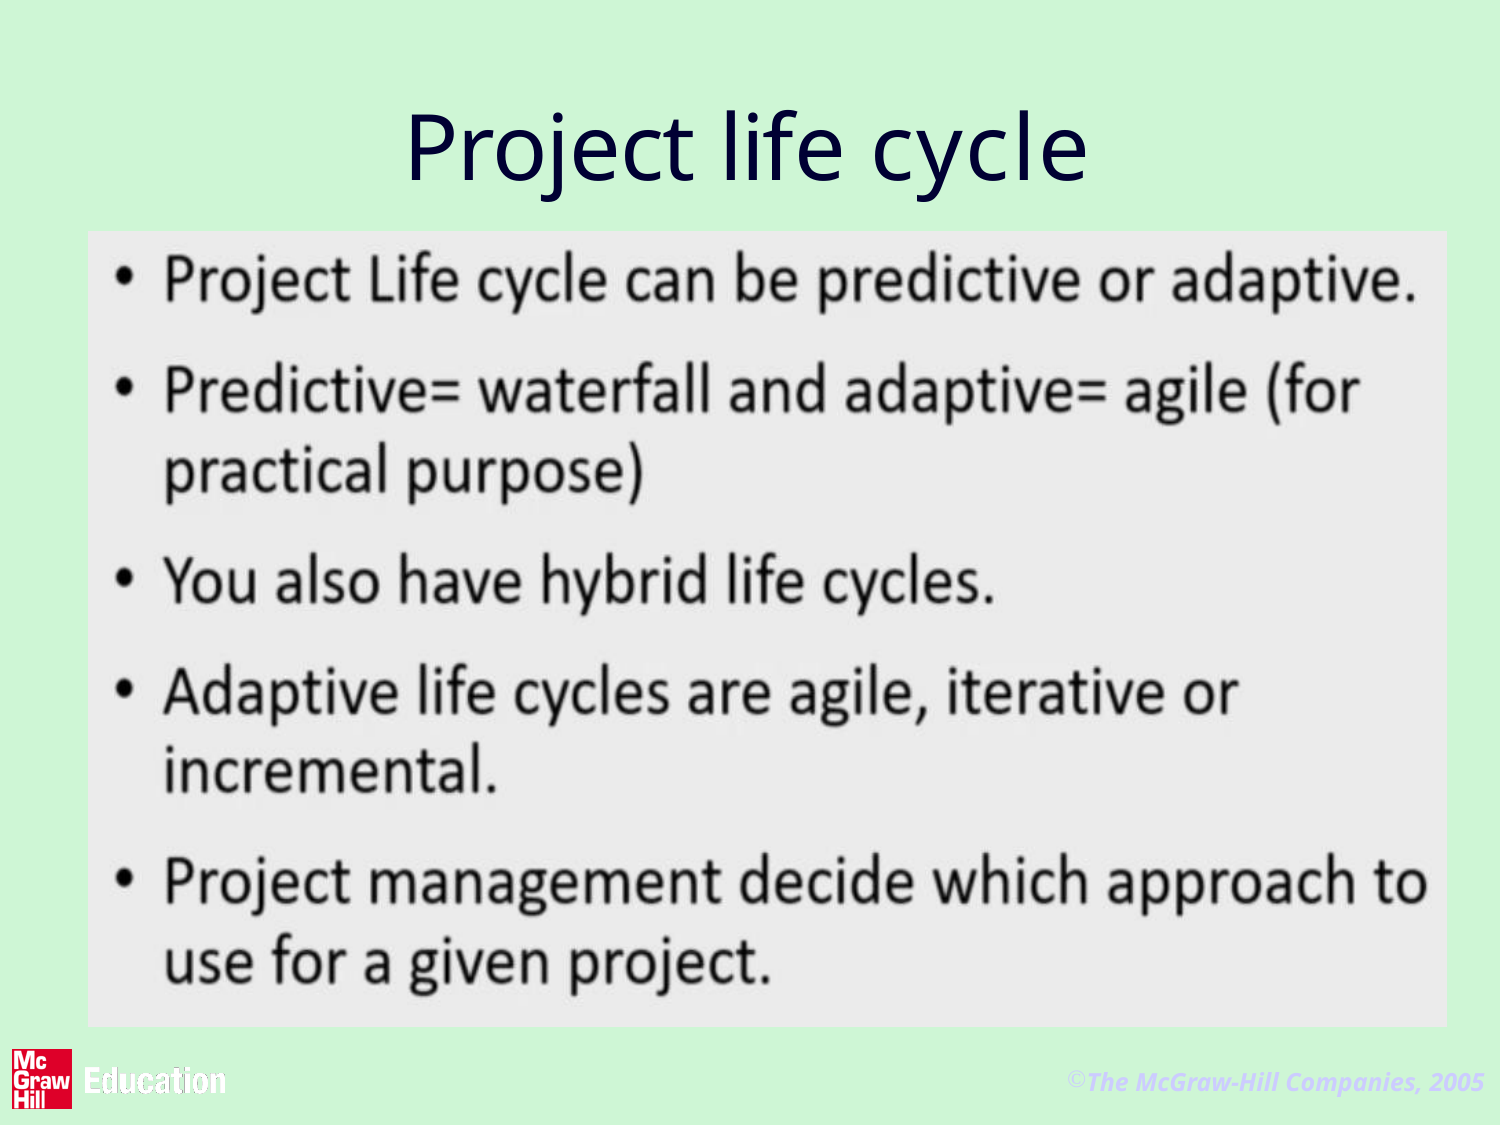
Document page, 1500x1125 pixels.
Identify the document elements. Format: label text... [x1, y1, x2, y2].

title Project life cycle [253, 48, 1239, 231]
picture [12, 1049, 225, 1109]
picture [88, 231, 1447, 1027]
